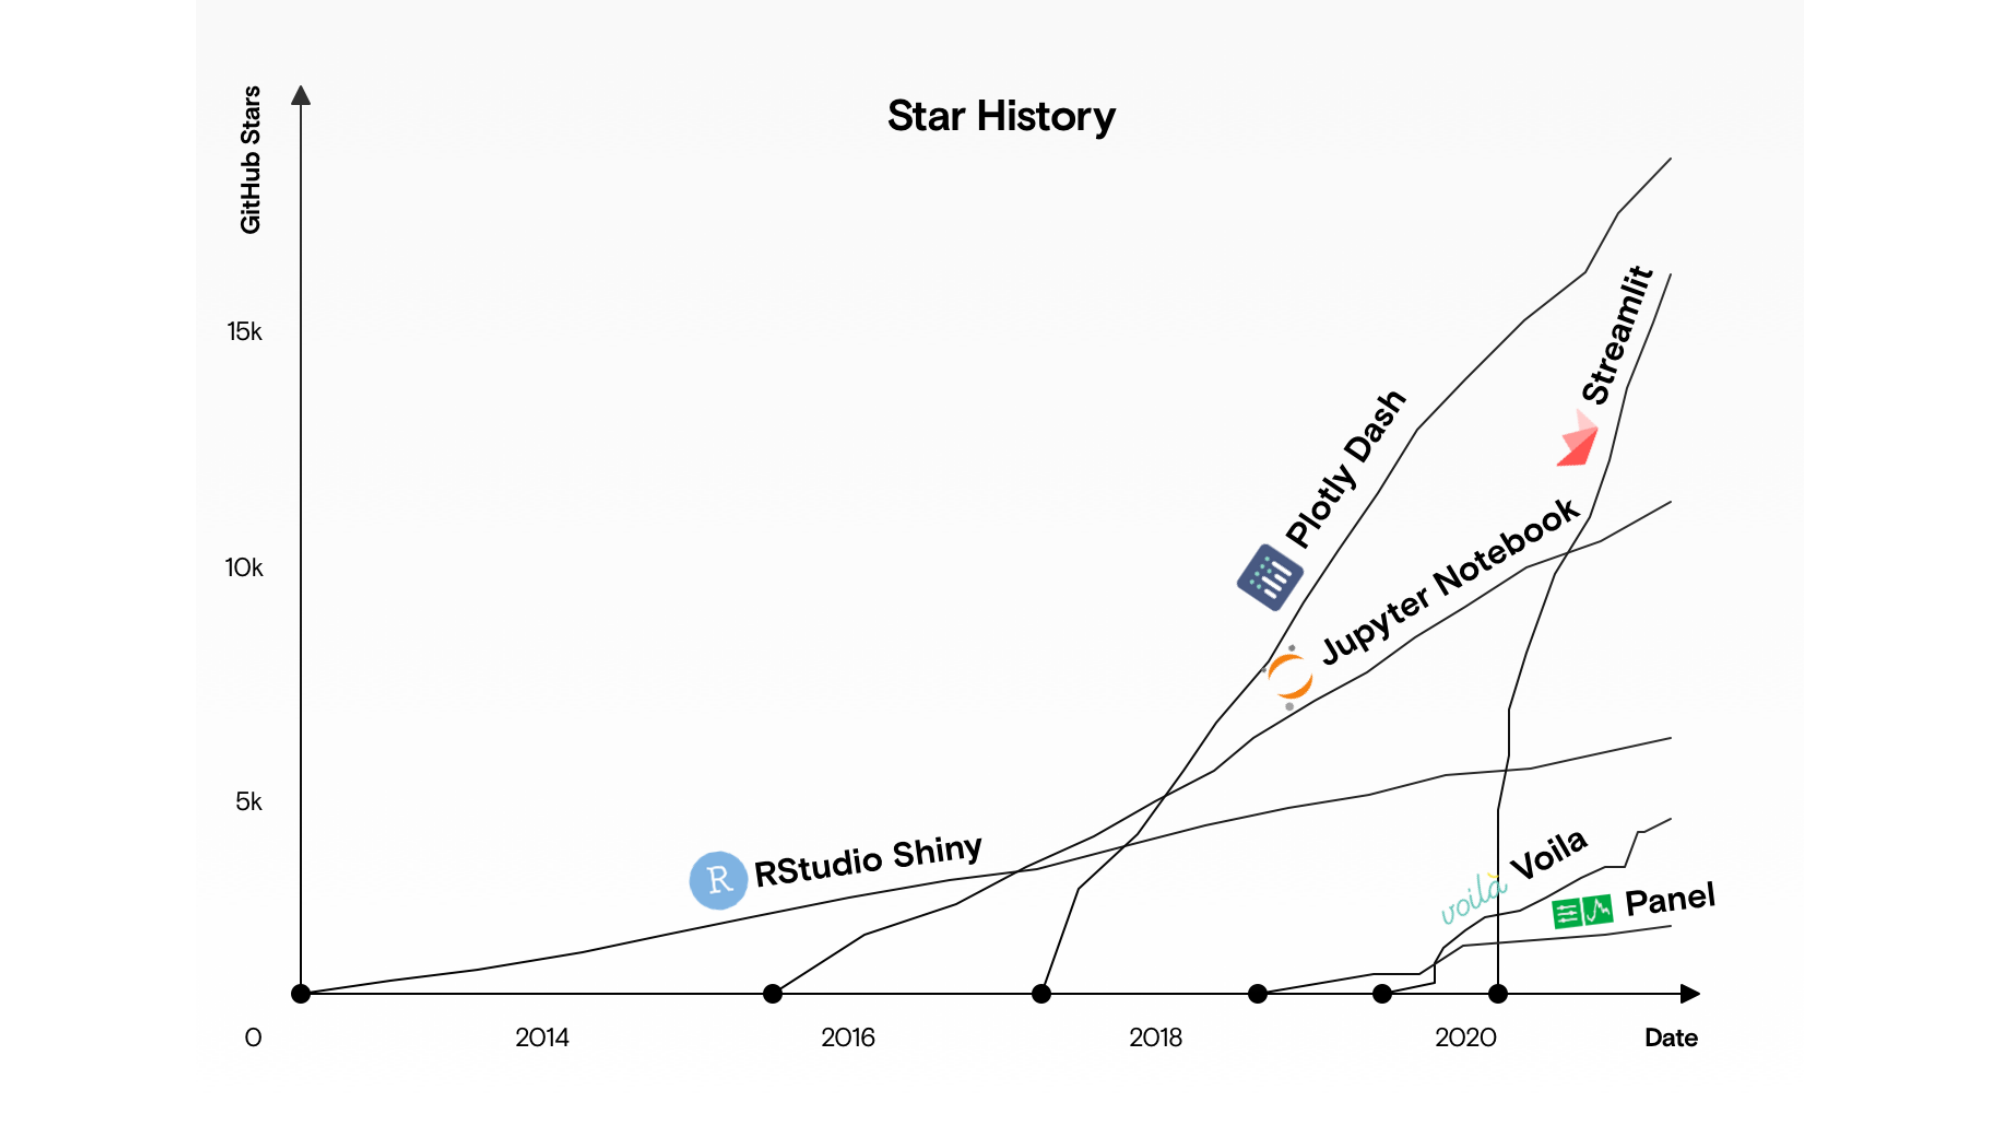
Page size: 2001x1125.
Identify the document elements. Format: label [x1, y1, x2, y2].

picture [196, 0, 1804, 1125]
